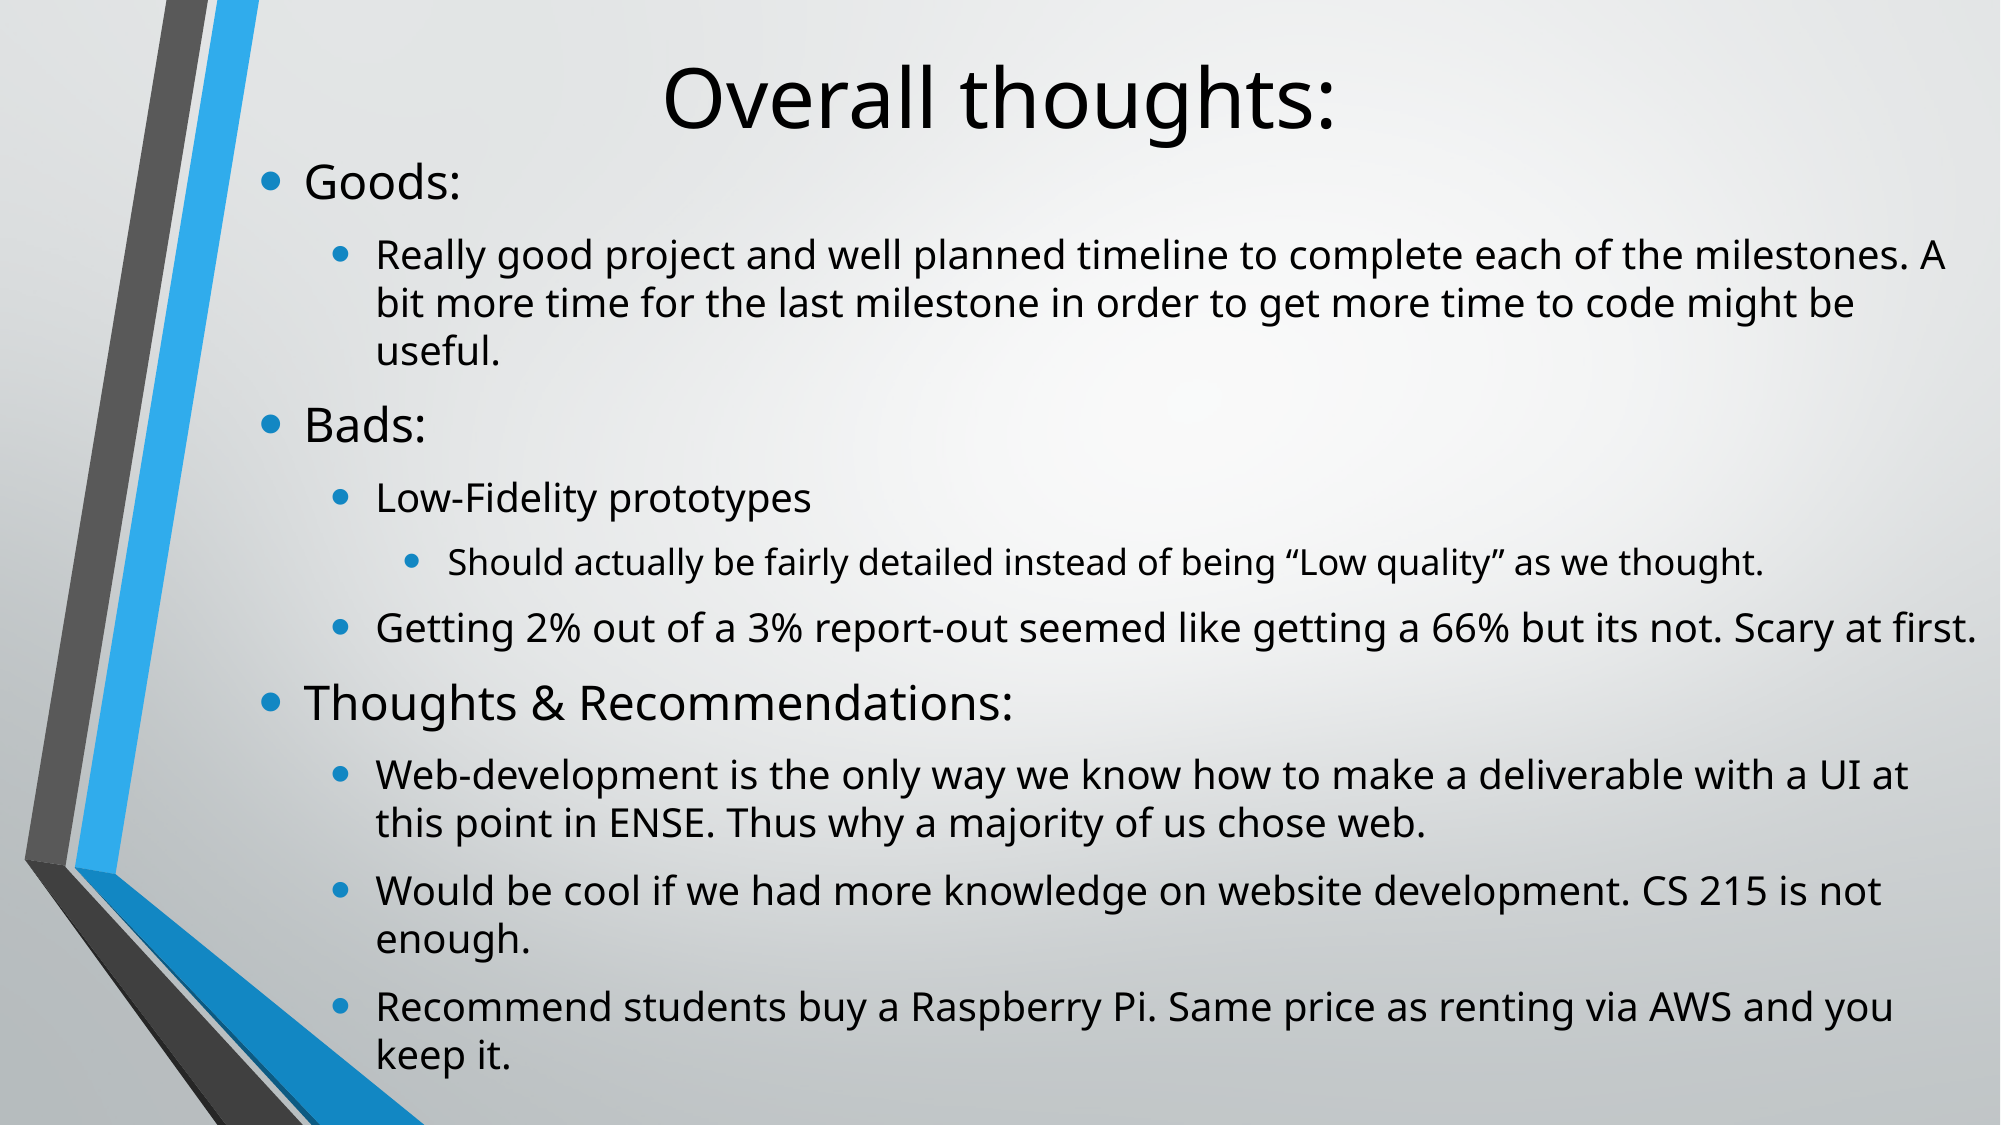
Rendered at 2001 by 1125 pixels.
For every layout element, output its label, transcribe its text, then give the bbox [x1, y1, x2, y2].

list Goods: Really good project and well planned timeline to complete each of the milestones. A bit more time for the last milestone in order to get more time to code might be useful. Bads: Low-Fidelity prototypes Should actually be fairly detailed instead of being “Low quality” as we thought. Getting 2% out of a 3% report-out seemed like getting a 66% but its not. Scary at first. Thoughts & Recommendations: Web-development is the only way we know how to make a deliverable with a UI at this point in ENSE. Thus why a majority of us chose web. Would be cool if we had more knowledge on website development. CS 215 is not enough. Recommend students buy a Raspberry Pi. Same price as renting via AWS and you keep it. [243, 144, 2000, 1125]
title Overall thoughts: [0, 0, 2000, 192]
